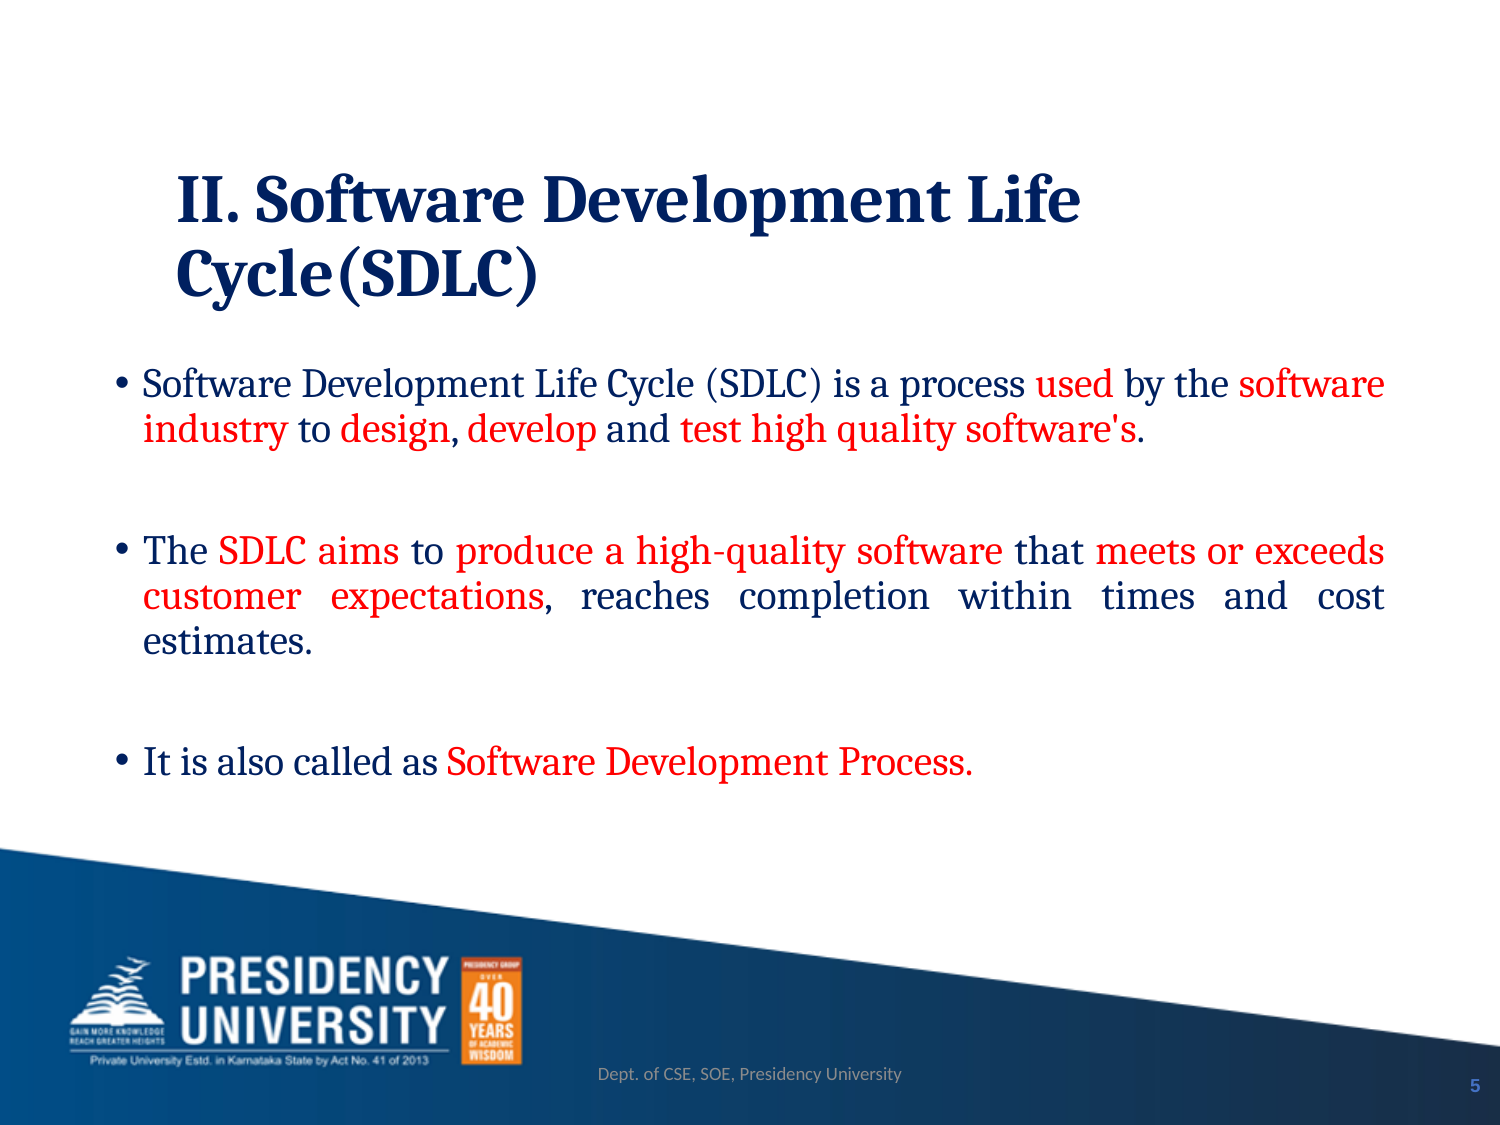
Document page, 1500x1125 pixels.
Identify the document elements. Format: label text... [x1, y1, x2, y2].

title II. Software Development Life Cycle(SDLC) [161, 75, 1425, 400]
picture [0, 845, 1500, 1125]
list Software Development Life Cycle (SDLC) is a process used by the software industry to design, develop and test high quality software's. The SDLC aims to produce a high-quality software that meets or exceeds customer expectations, reaches completion within times and cost estimates. It is also called as Software Development Process. [99, 354, 1400, 992]
footer Dept. of CSE, SOE, Presidency University [496, 1042, 1004, 1103]
slide_number 5 [1158, 1054, 1496, 1115]
